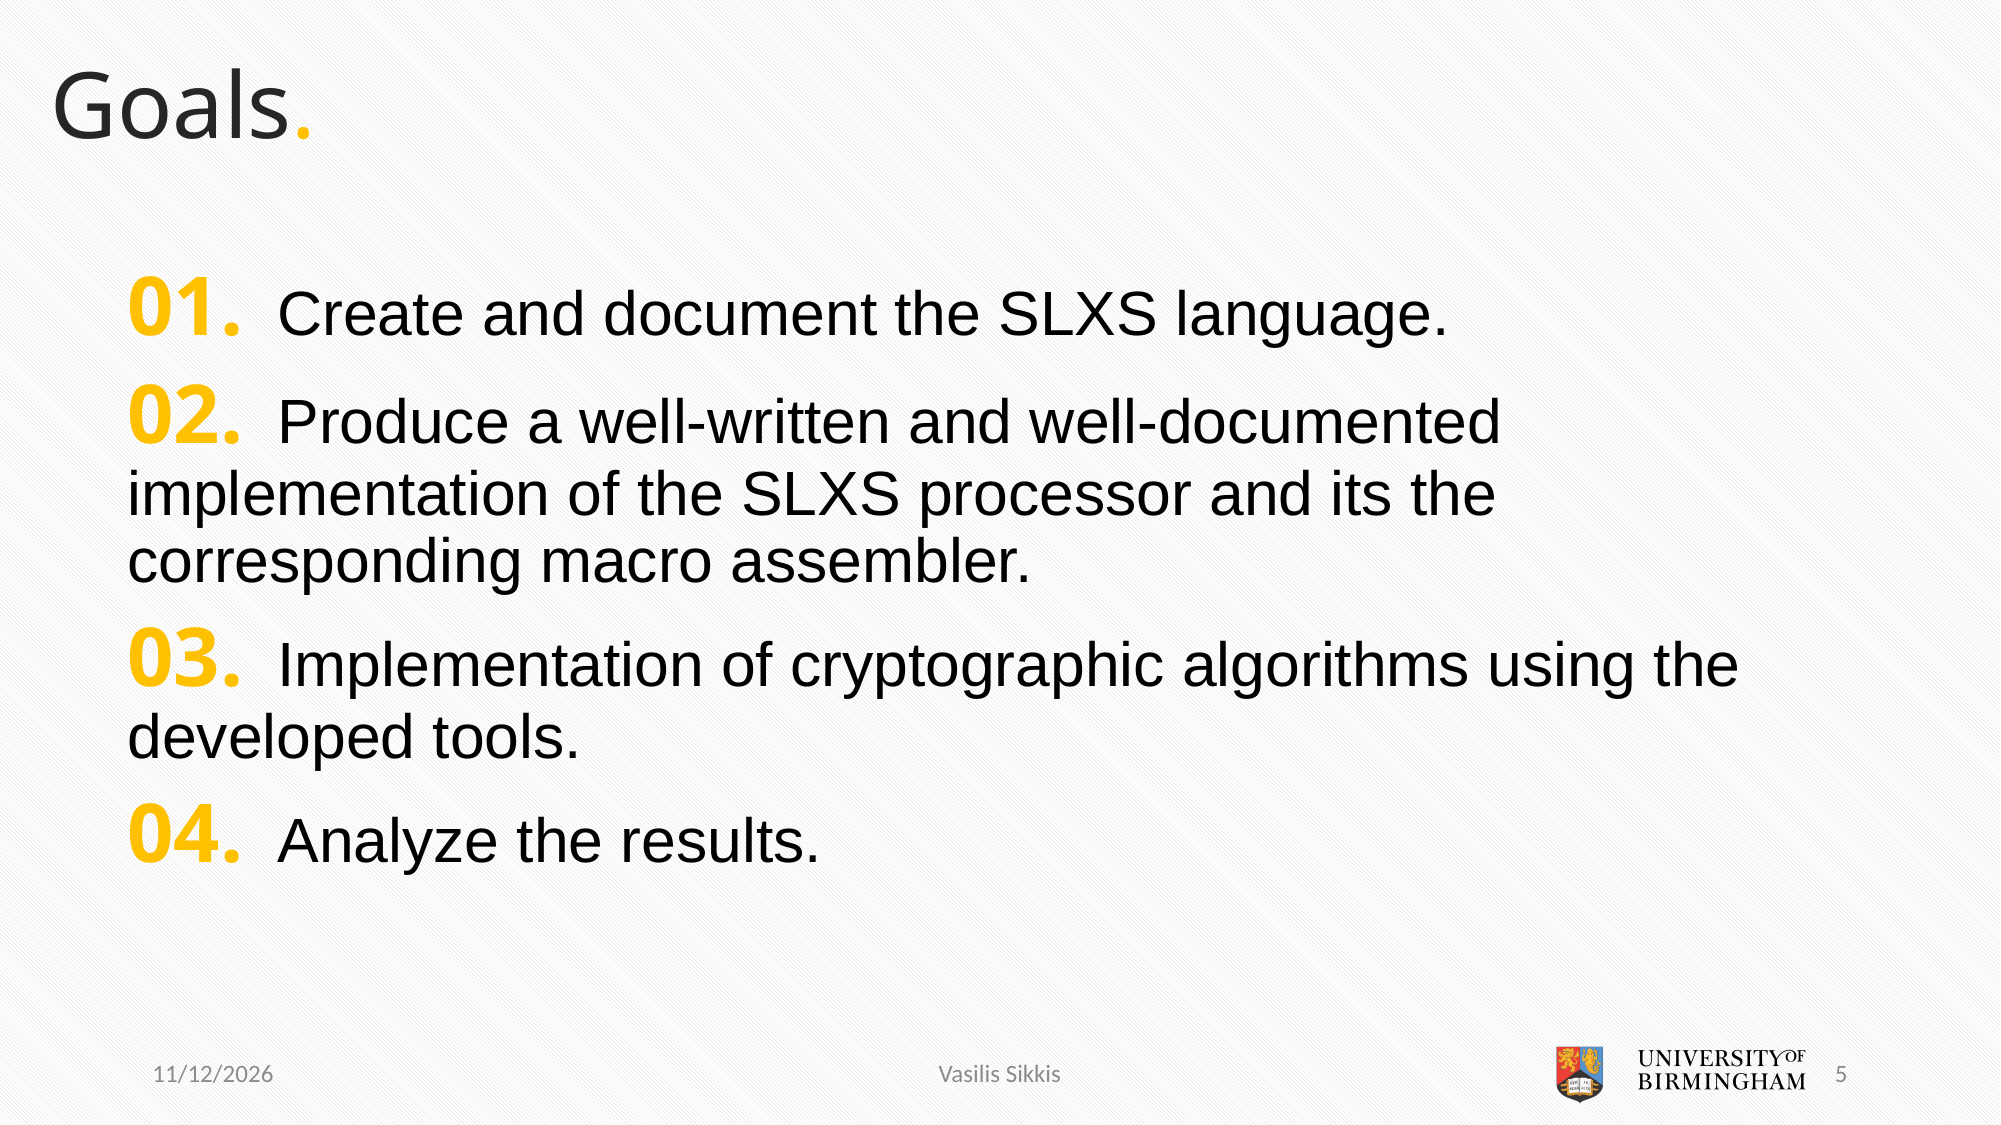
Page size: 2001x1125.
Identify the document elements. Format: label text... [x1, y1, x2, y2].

footer Vasilis Sikkis [662, 1042, 1338, 1103]
title Goals. [35, 0, 1761, 218]
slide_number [137, 1042, 588, 1103]
list 01. Create and document the SLXS language. 02. Produce a well-written and well-documented implementation of the SLXS processor and its the corresponding macro assembler. 03. Implementation of cryptographic algorithms using the developed tools. 04. Analyze the results. [112, 257, 1888, 1125]
slide_number 5 [1412, 1042, 1863, 1103]
